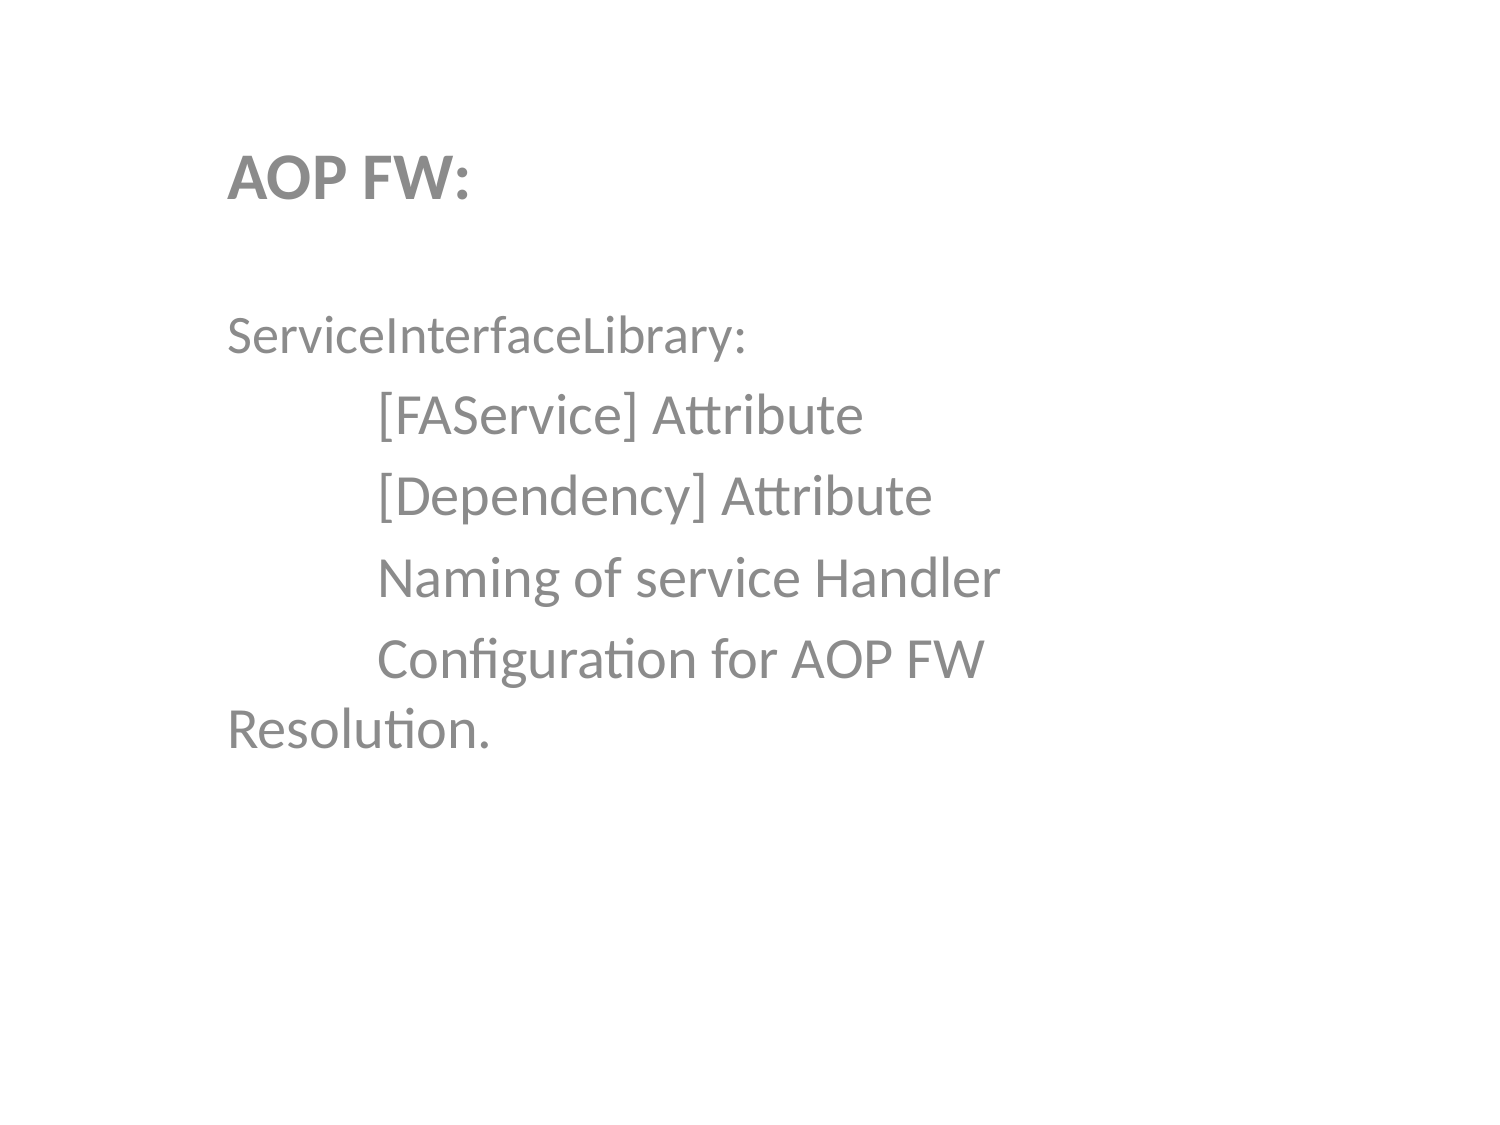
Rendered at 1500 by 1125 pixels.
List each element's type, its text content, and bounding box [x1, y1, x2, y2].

subtitle AOP FW: ServiceInterfaceLibrary: [FAService] Attribute [Dependency] Attribute Naming of service Handler Configuration for AOP FW Resolution. [212, 125, 1225, 863]
